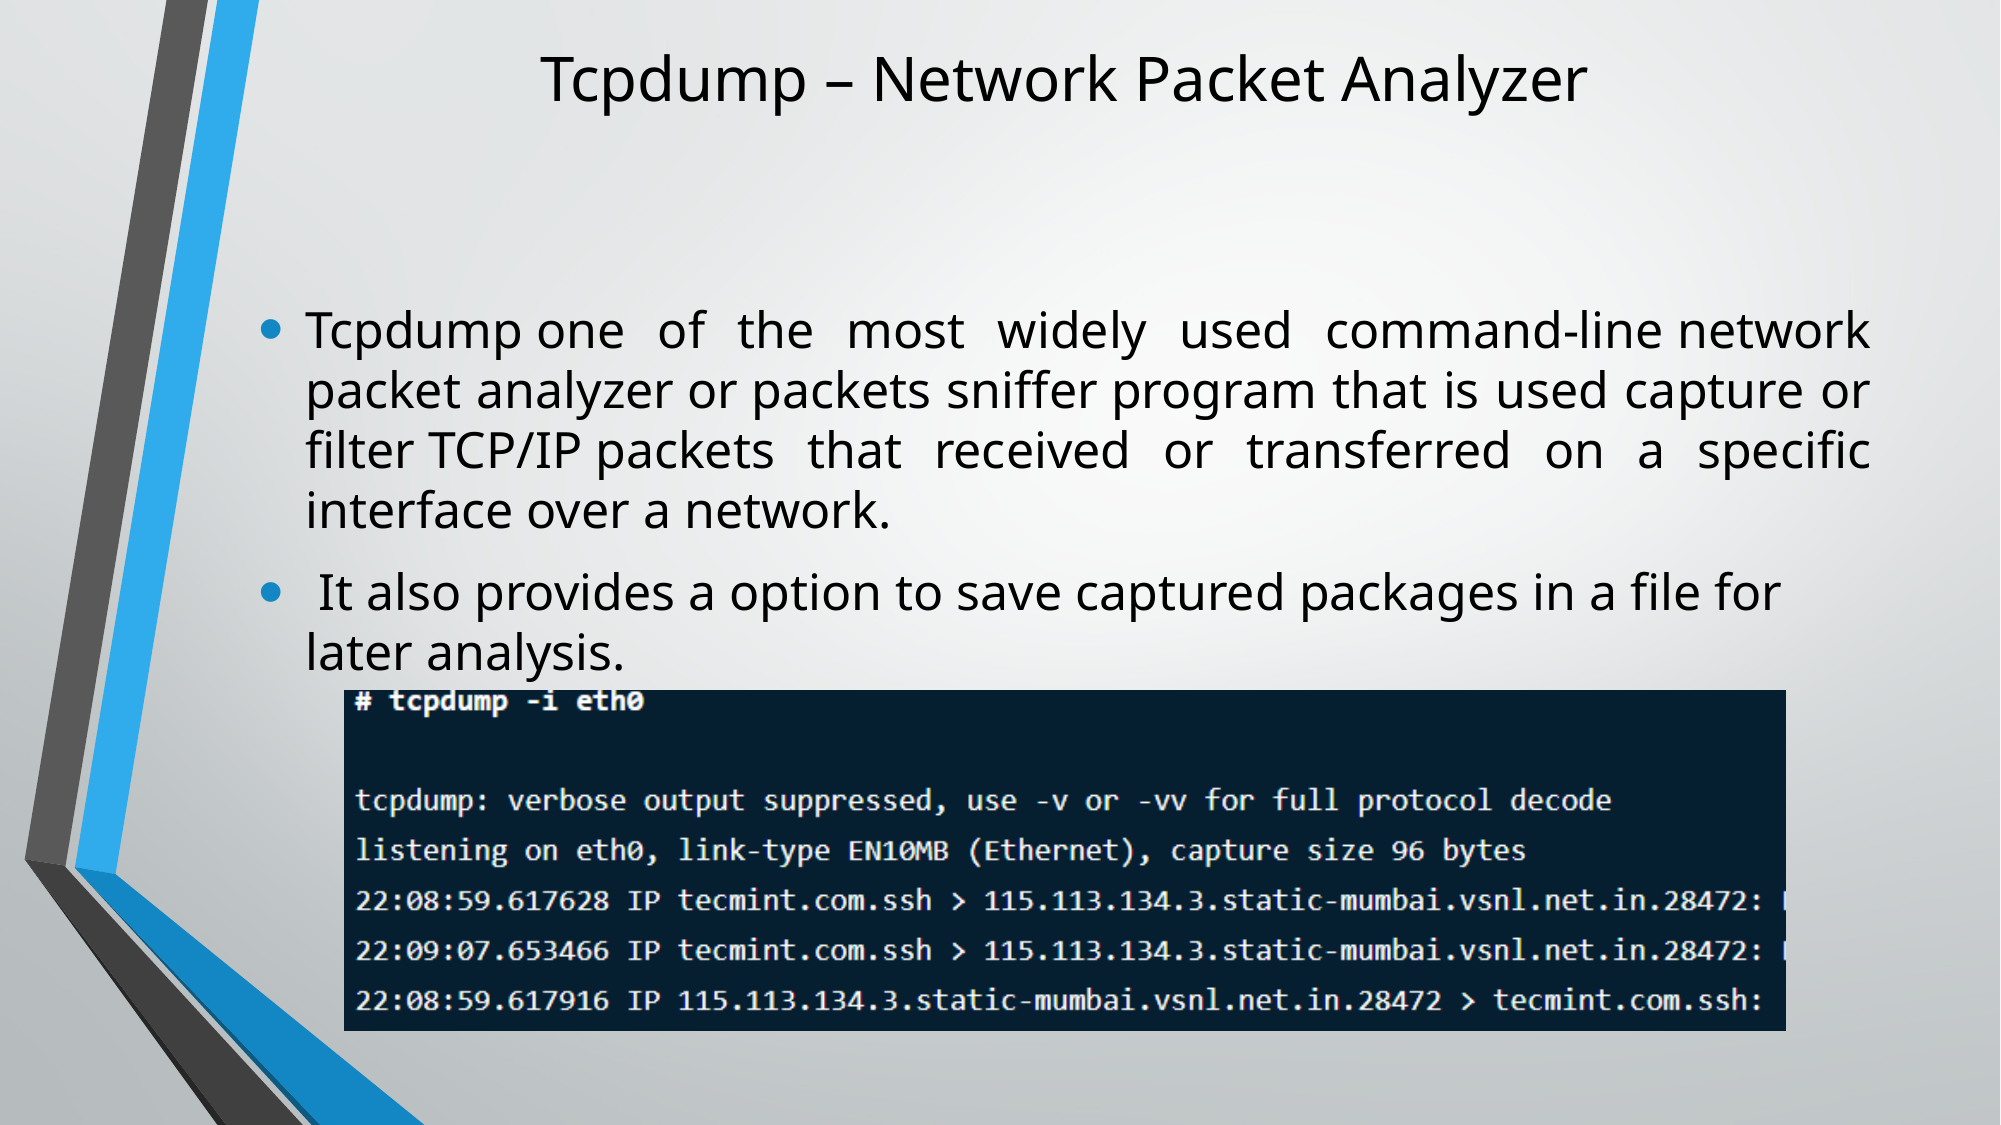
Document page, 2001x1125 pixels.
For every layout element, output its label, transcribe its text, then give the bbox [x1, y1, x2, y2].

picture [344, 690, 1786, 1031]
title Tcpdump – Network Packet Analyzer [243, 31, 1887, 153]
list Tcpdump one of the most widely used command-line network packet analyzer or packets sniffer program that is used capture or filter TCP/IP packets that received or transferred on a specific interface over a network. It also provides a option to save captured packages in a file for later analysis. [243, 153, 1887, 909]
